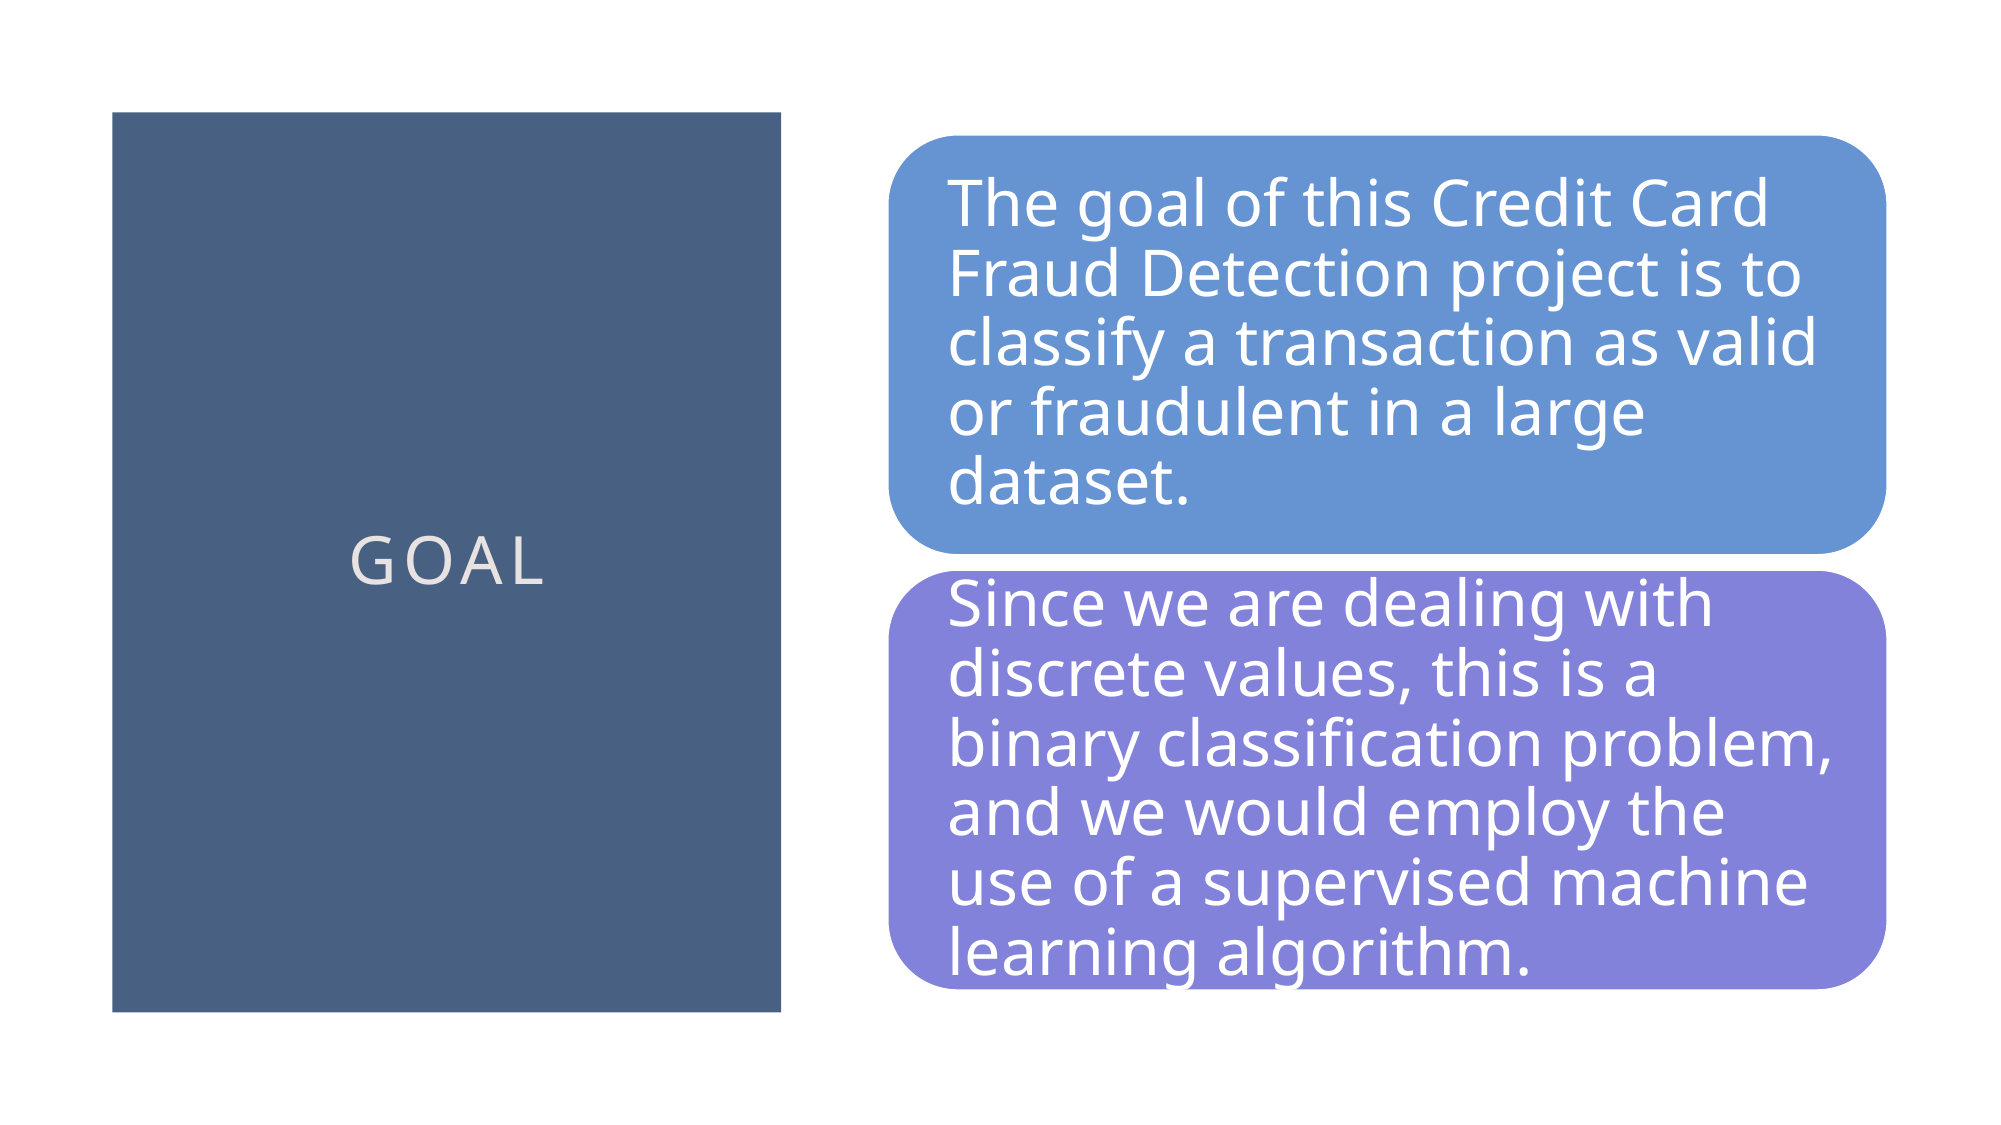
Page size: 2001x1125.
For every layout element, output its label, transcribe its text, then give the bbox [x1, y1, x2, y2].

title goal [225, 224, 669, 900]
text_box [111, 111, 782, 1013]
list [887, 112, 1888, 1013]
